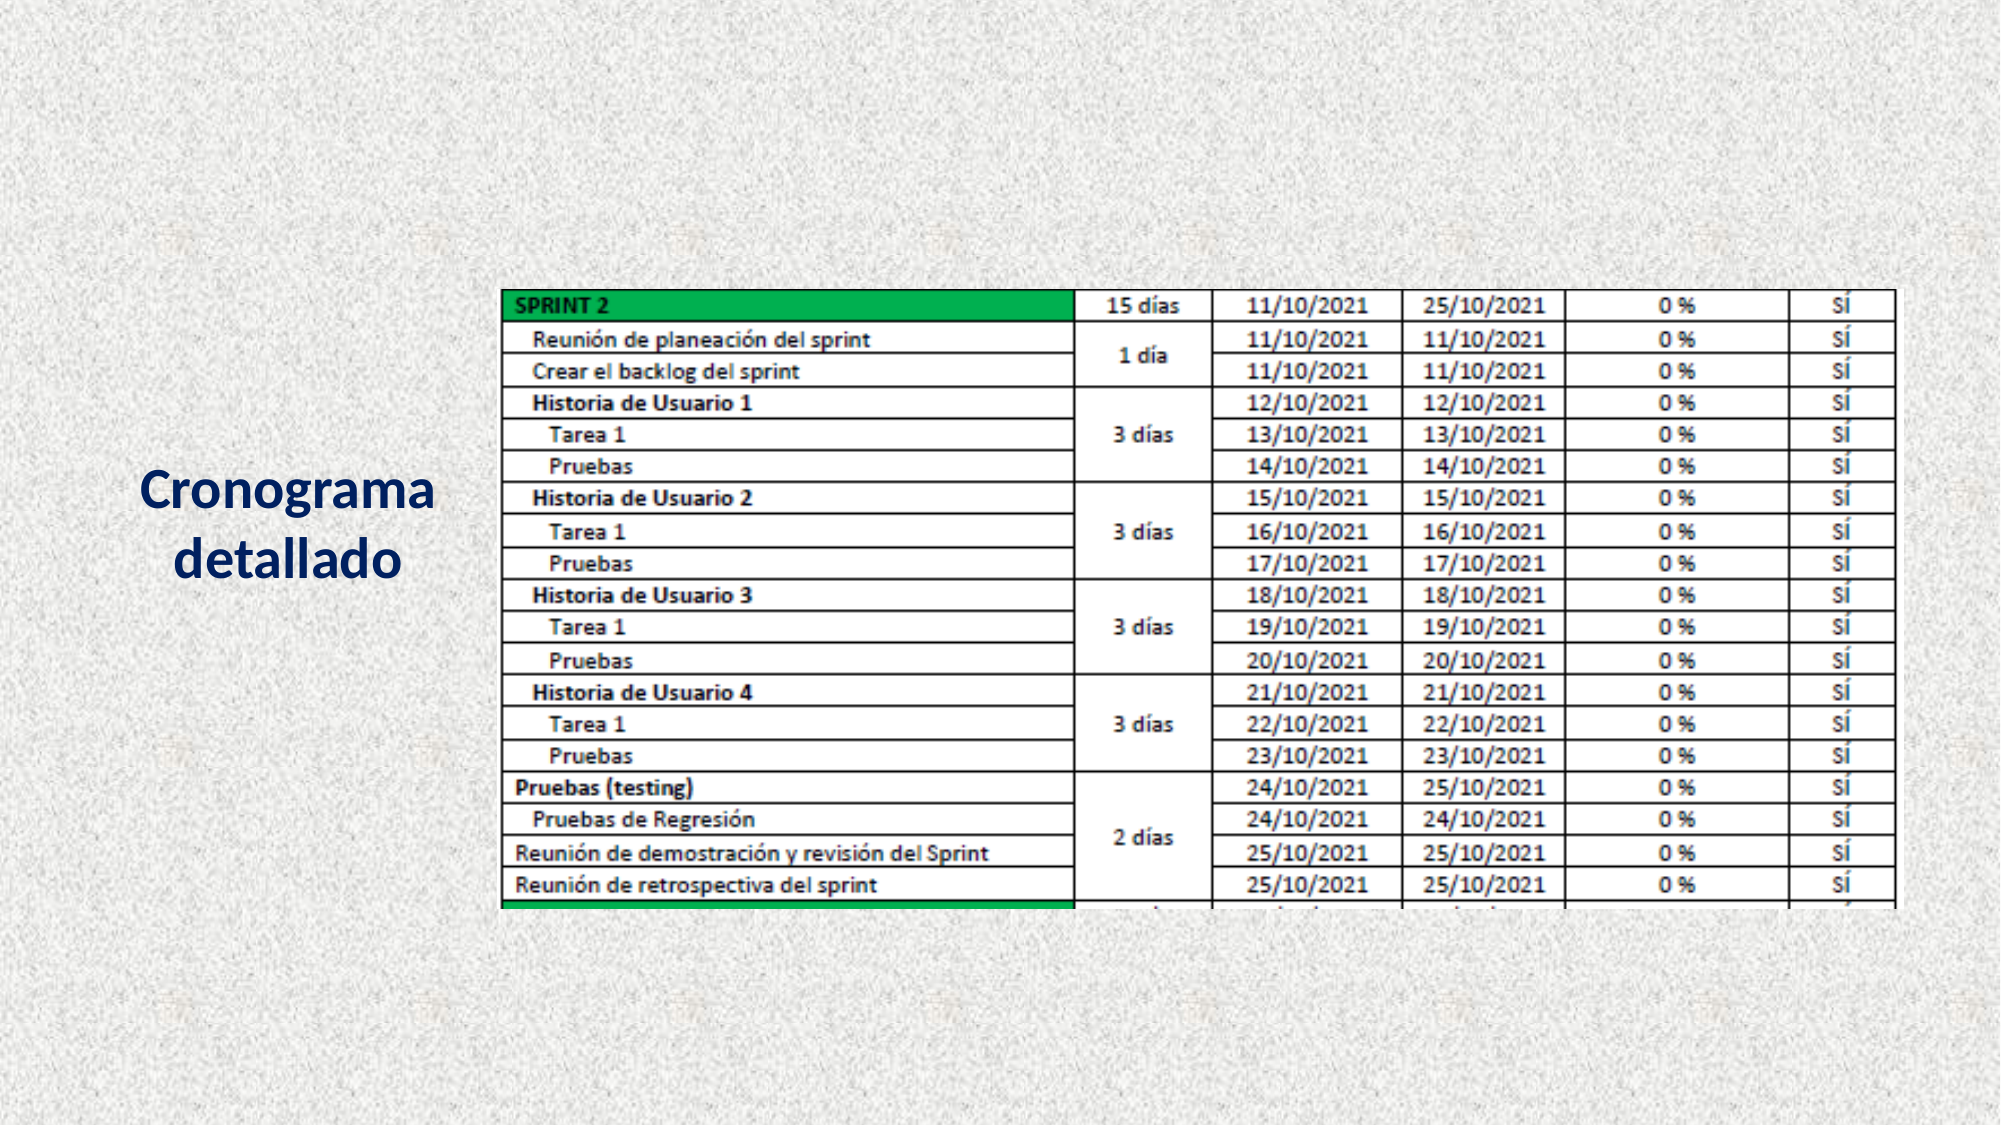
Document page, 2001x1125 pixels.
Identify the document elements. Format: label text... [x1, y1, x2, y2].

text_box Cronograma detallado [78, 442, 497, 597]
picture [0, 0, 2001, 1125]
